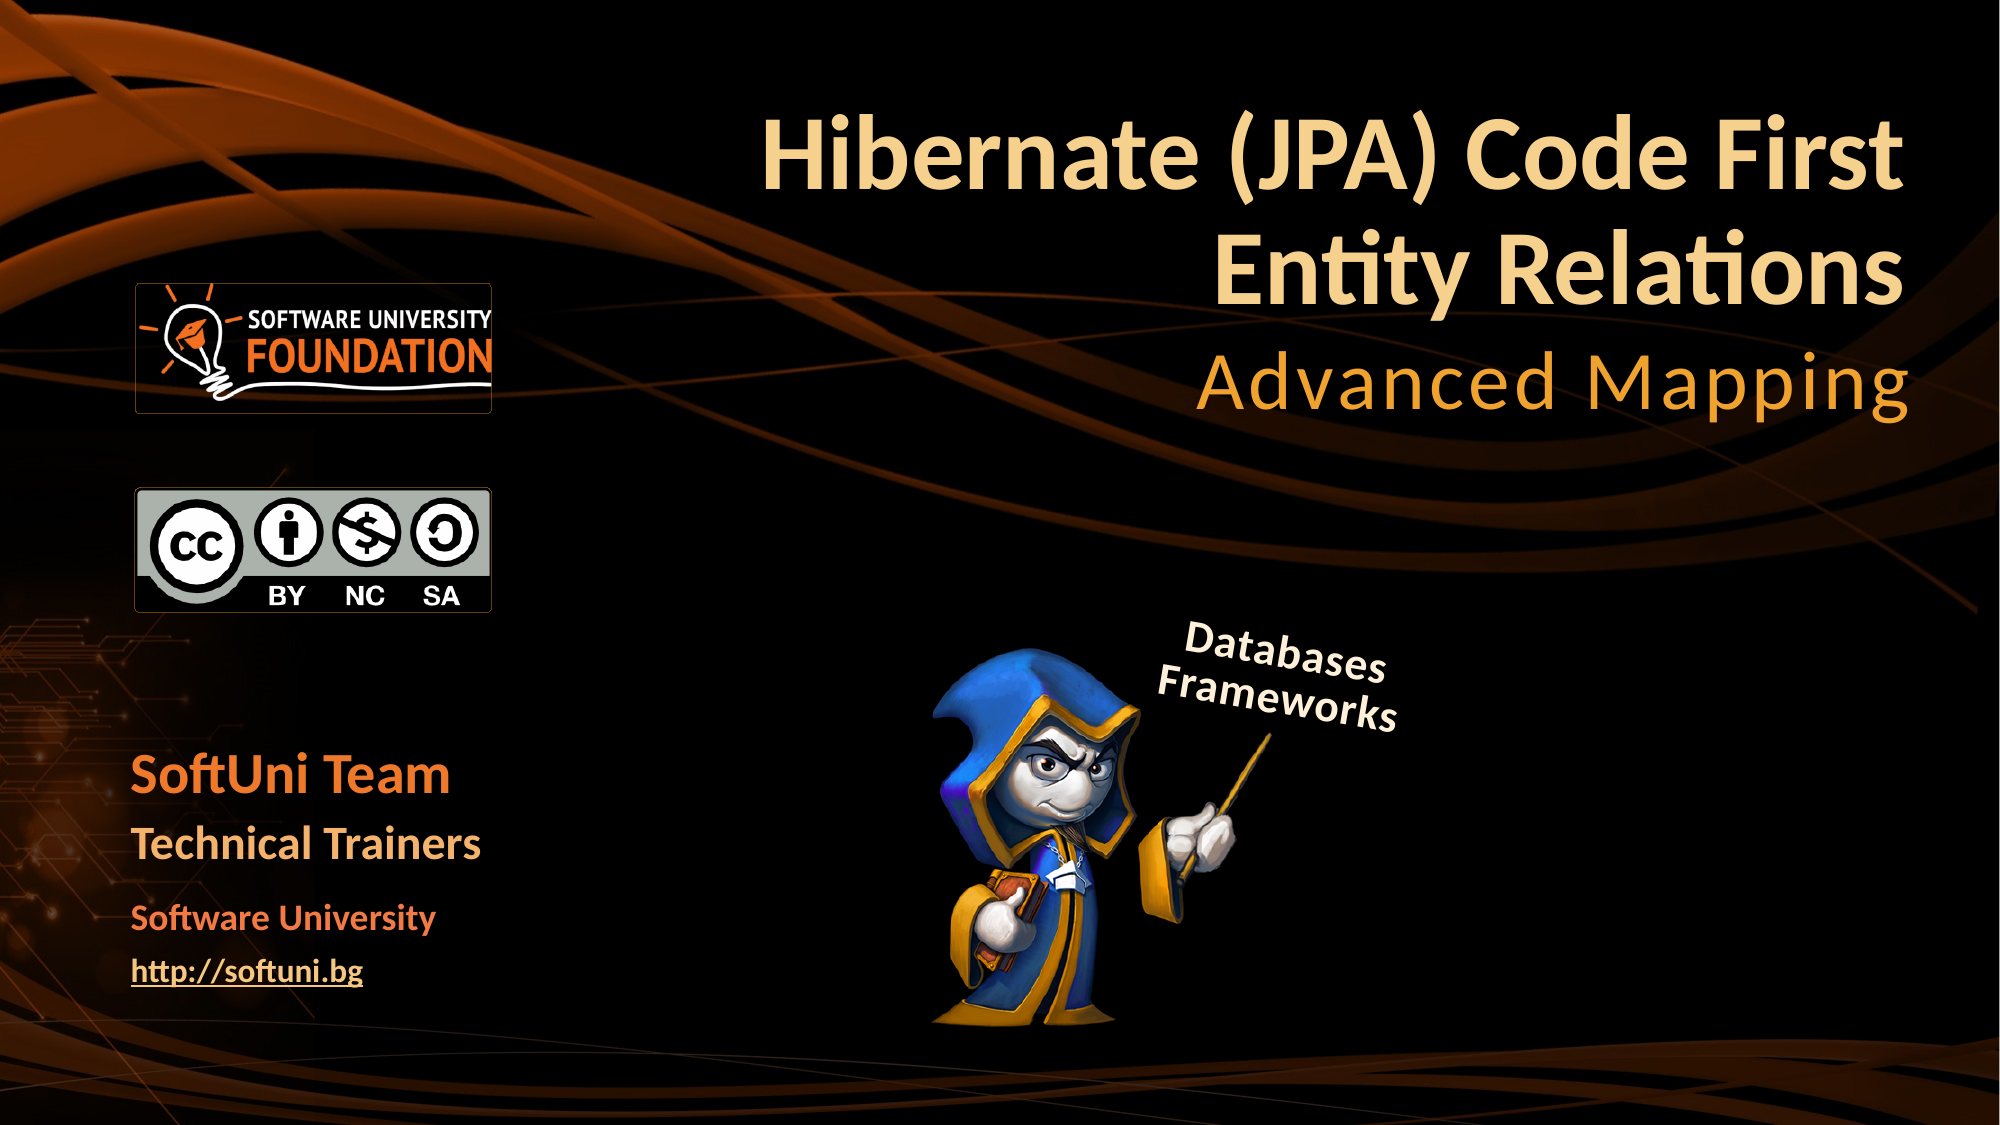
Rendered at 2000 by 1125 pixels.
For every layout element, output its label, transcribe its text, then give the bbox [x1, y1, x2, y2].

picture [0, 0, 2000, 1125]
subtitle Advanced Mapping [975, 321, 1912, 434]
list http://softuni.bg [124, 940, 648, 996]
list Technical Trainers [124, 802, 648, 875]
title Hibernate (JPA) Code First Entity Relations [751, 96, 1906, 329]
list Software University [124, 884, 648, 940]
list SoftUni Team [124, 725, 648, 802]
text_box Databases Frameworks [1149, 600, 1426, 753]
